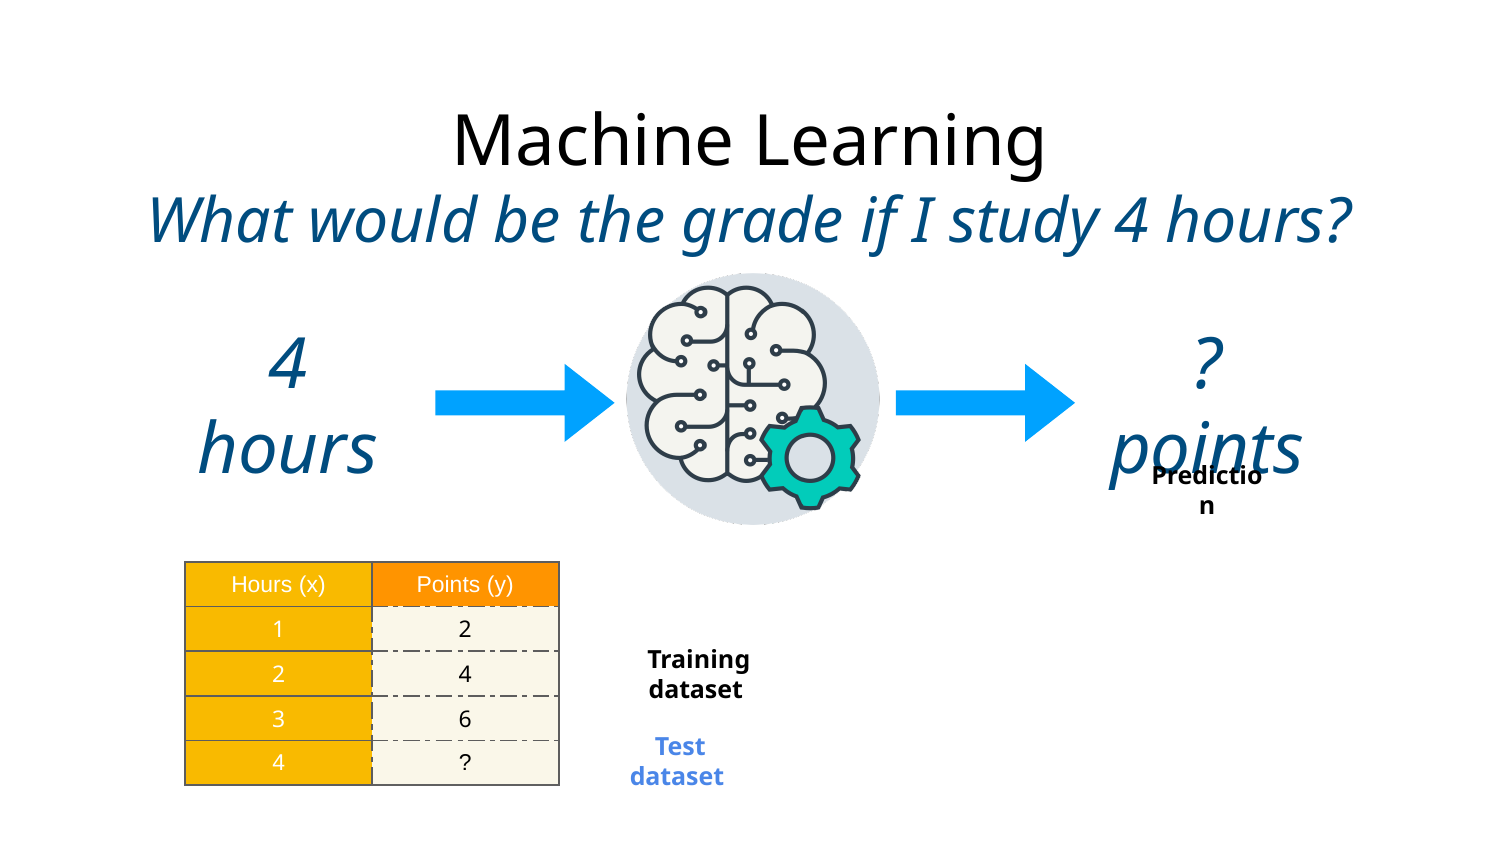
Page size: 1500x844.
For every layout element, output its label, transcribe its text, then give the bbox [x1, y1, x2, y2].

table_cell 1 [186, 607, 372, 650]
text_box [903, 363, 1076, 442]
table_cell 4 [372, 651, 558, 696]
table_cell 3 [186, 697, 372, 740]
title Machine Learning What would be the grade if I study 4 hours? [70, 85, 1430, 265]
picture [607, 265, 899, 540]
table_cell 4 [186, 741, 372, 784]
table_header Hours (x) [186, 563, 371, 606]
table_header Points (y) [373, 563, 558, 606]
table_cell ? [372, 741, 558, 784]
text_box 4 hours [181, 358, 394, 448]
table_cell 2 [372, 606, 558, 651]
text_box Training dataset [591, 654, 800, 693]
text_box Test dataset [596, 741, 759, 781]
text_box ? points [1101, 358, 1313, 448]
table_cell 2 [186, 652, 372, 695]
text_box Prediction [1141, 470, 1273, 509]
text_box [435, 363, 602, 442]
table_cell 6 [372, 696, 558, 741]
